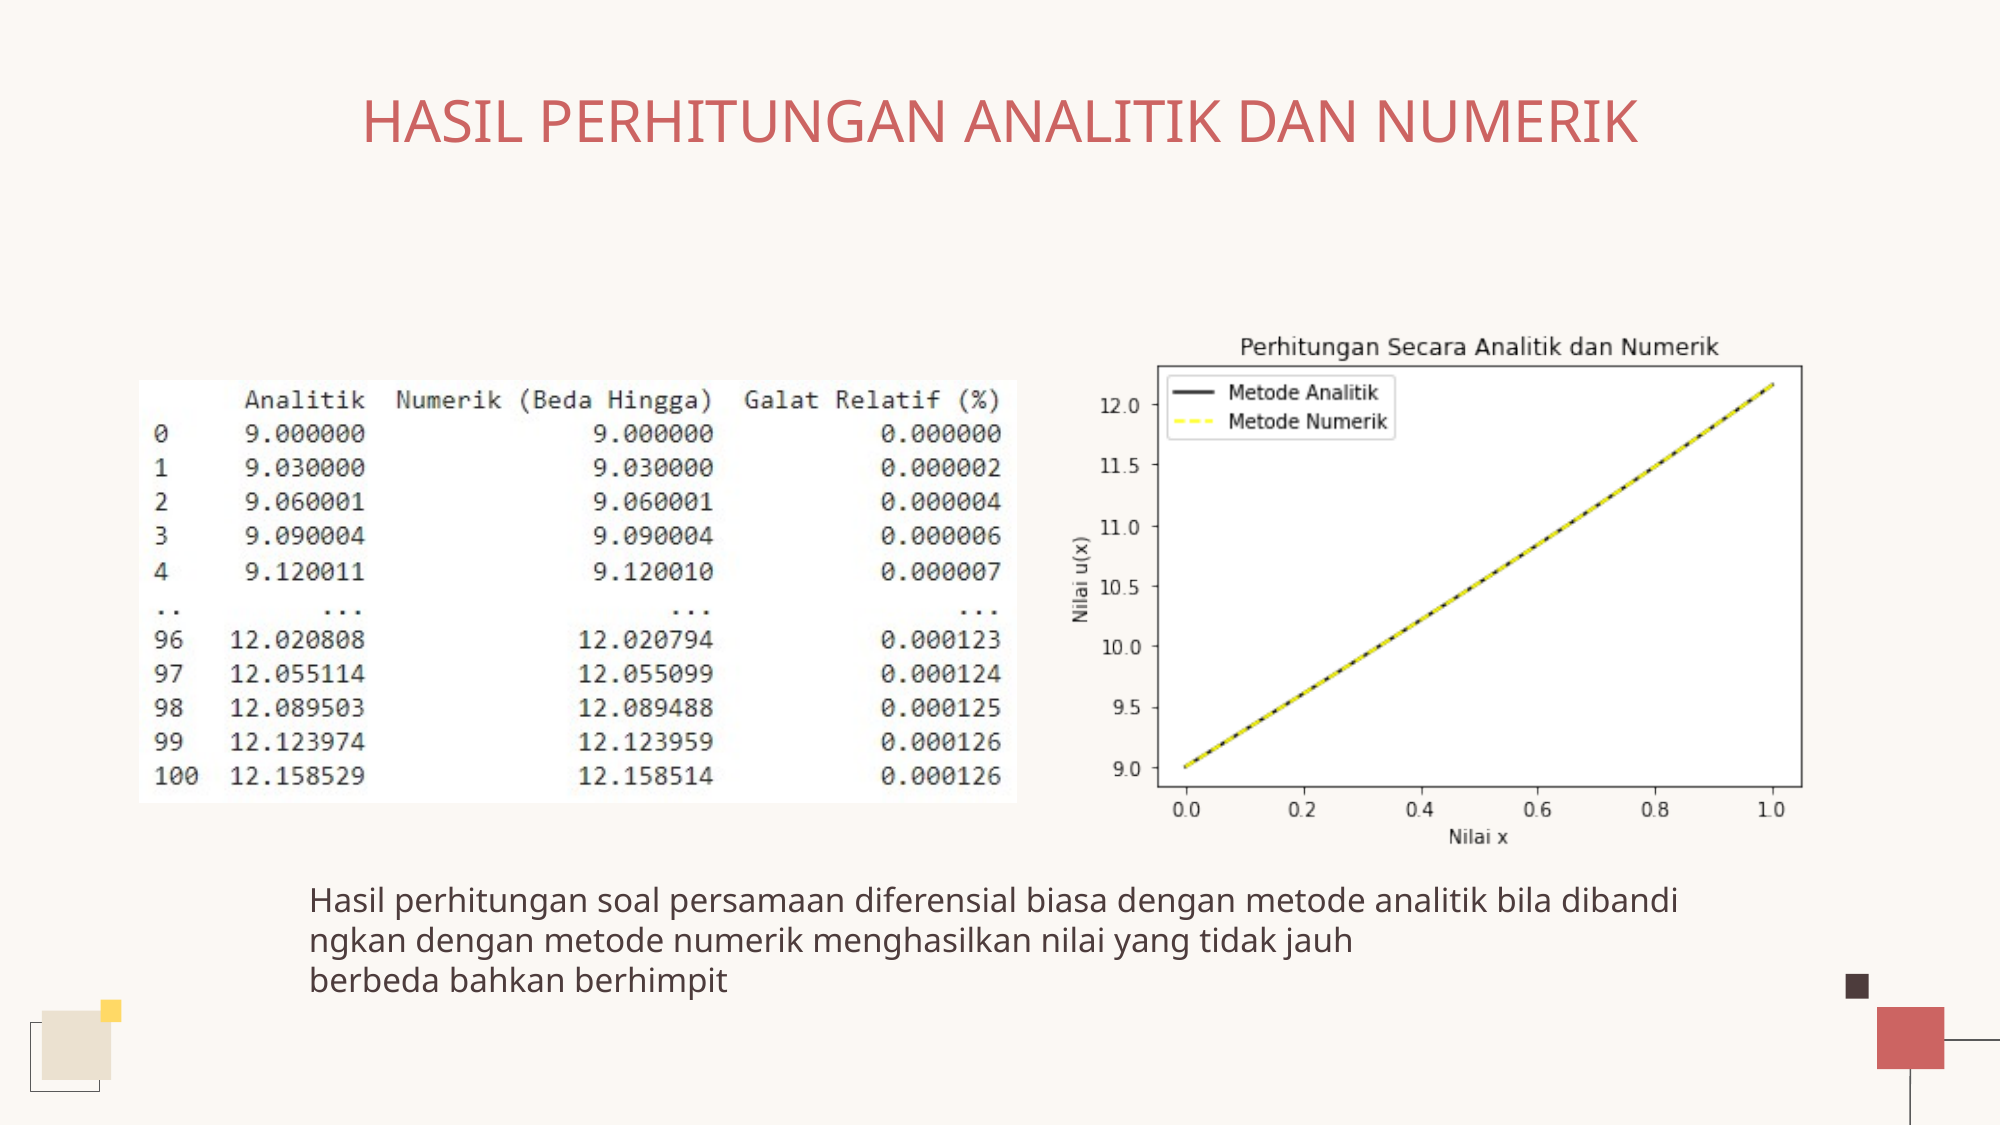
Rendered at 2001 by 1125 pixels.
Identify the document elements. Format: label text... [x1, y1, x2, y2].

title HASIL PERHITUNGAN ANALITIK DAN NUMERIK [139, 56, 1861, 182]
text_box Hasil perhitungan soal persamaan diferensial biasa dengan metode analitik bila dibandingkan dengan metode numerik menghasilkan nilai yang tidak jauh berbeda bahkan berhimpit [294, 872, 1708, 1007]
picture [1059, 323, 1815, 860]
picture [139, 380, 1017, 803]
